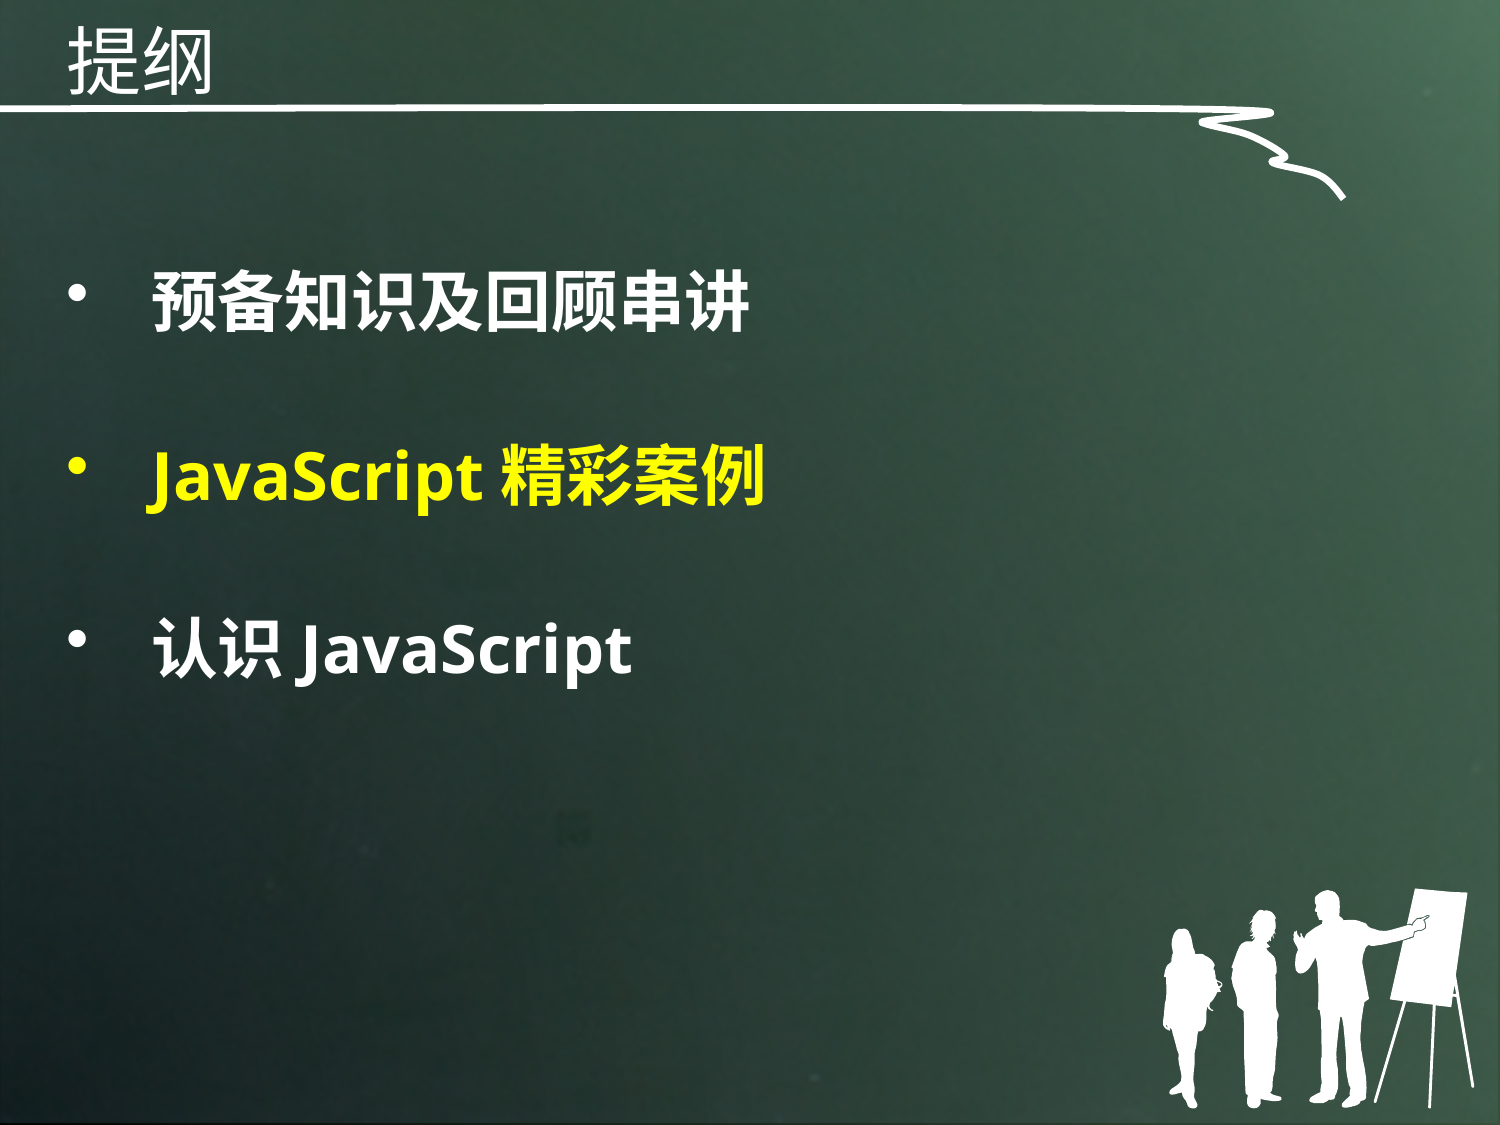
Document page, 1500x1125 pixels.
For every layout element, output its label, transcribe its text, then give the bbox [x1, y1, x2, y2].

text_box [0, 107, 1344, 199]
picture [0, 0, 1500, 1125]
list 预备知识及回顾串讲 JavaScript精彩案例 认识JavaScript [51, 172, 1365, 1006]
title 提纲 [51, 23, 1365, 96]
